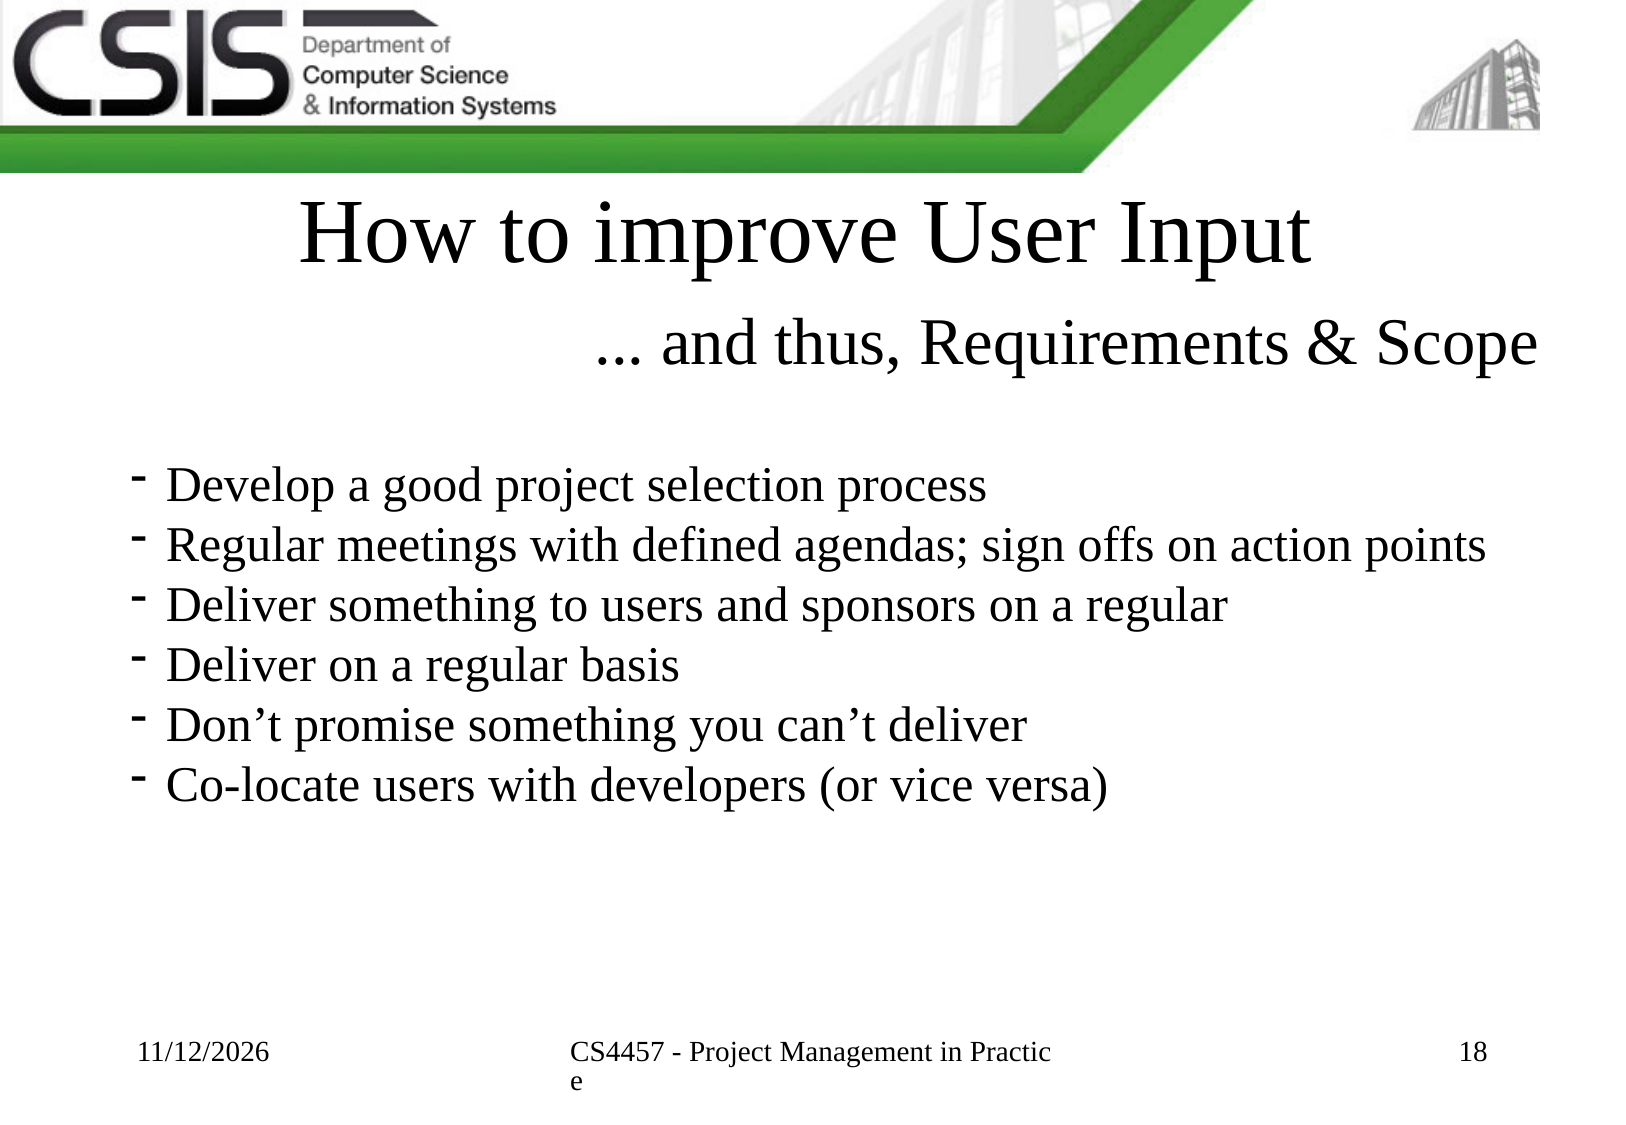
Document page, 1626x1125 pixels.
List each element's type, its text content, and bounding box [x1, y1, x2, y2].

slide_number 17 [1164, 1024, 1504, 1101]
footer CS4457 - Project Management in Practice [554, 1024, 1071, 1101]
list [0, 0, 1540, 173]
text_box ... and thus, Requirements & Scope [579, 290, 1556, 386]
text_box Develop a good project selection process Regular meetings with defined agendas; sign offs on action points Deliver something to users and sponsors on a regular Deliver on a regular basis Don’t promise something you can’t deliver Co-locate users with developers (or vice versa) [115, 444, 1522, 820]
title How to improve User Input [115, 181, 1498, 280]
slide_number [121, 1024, 461, 1101]
